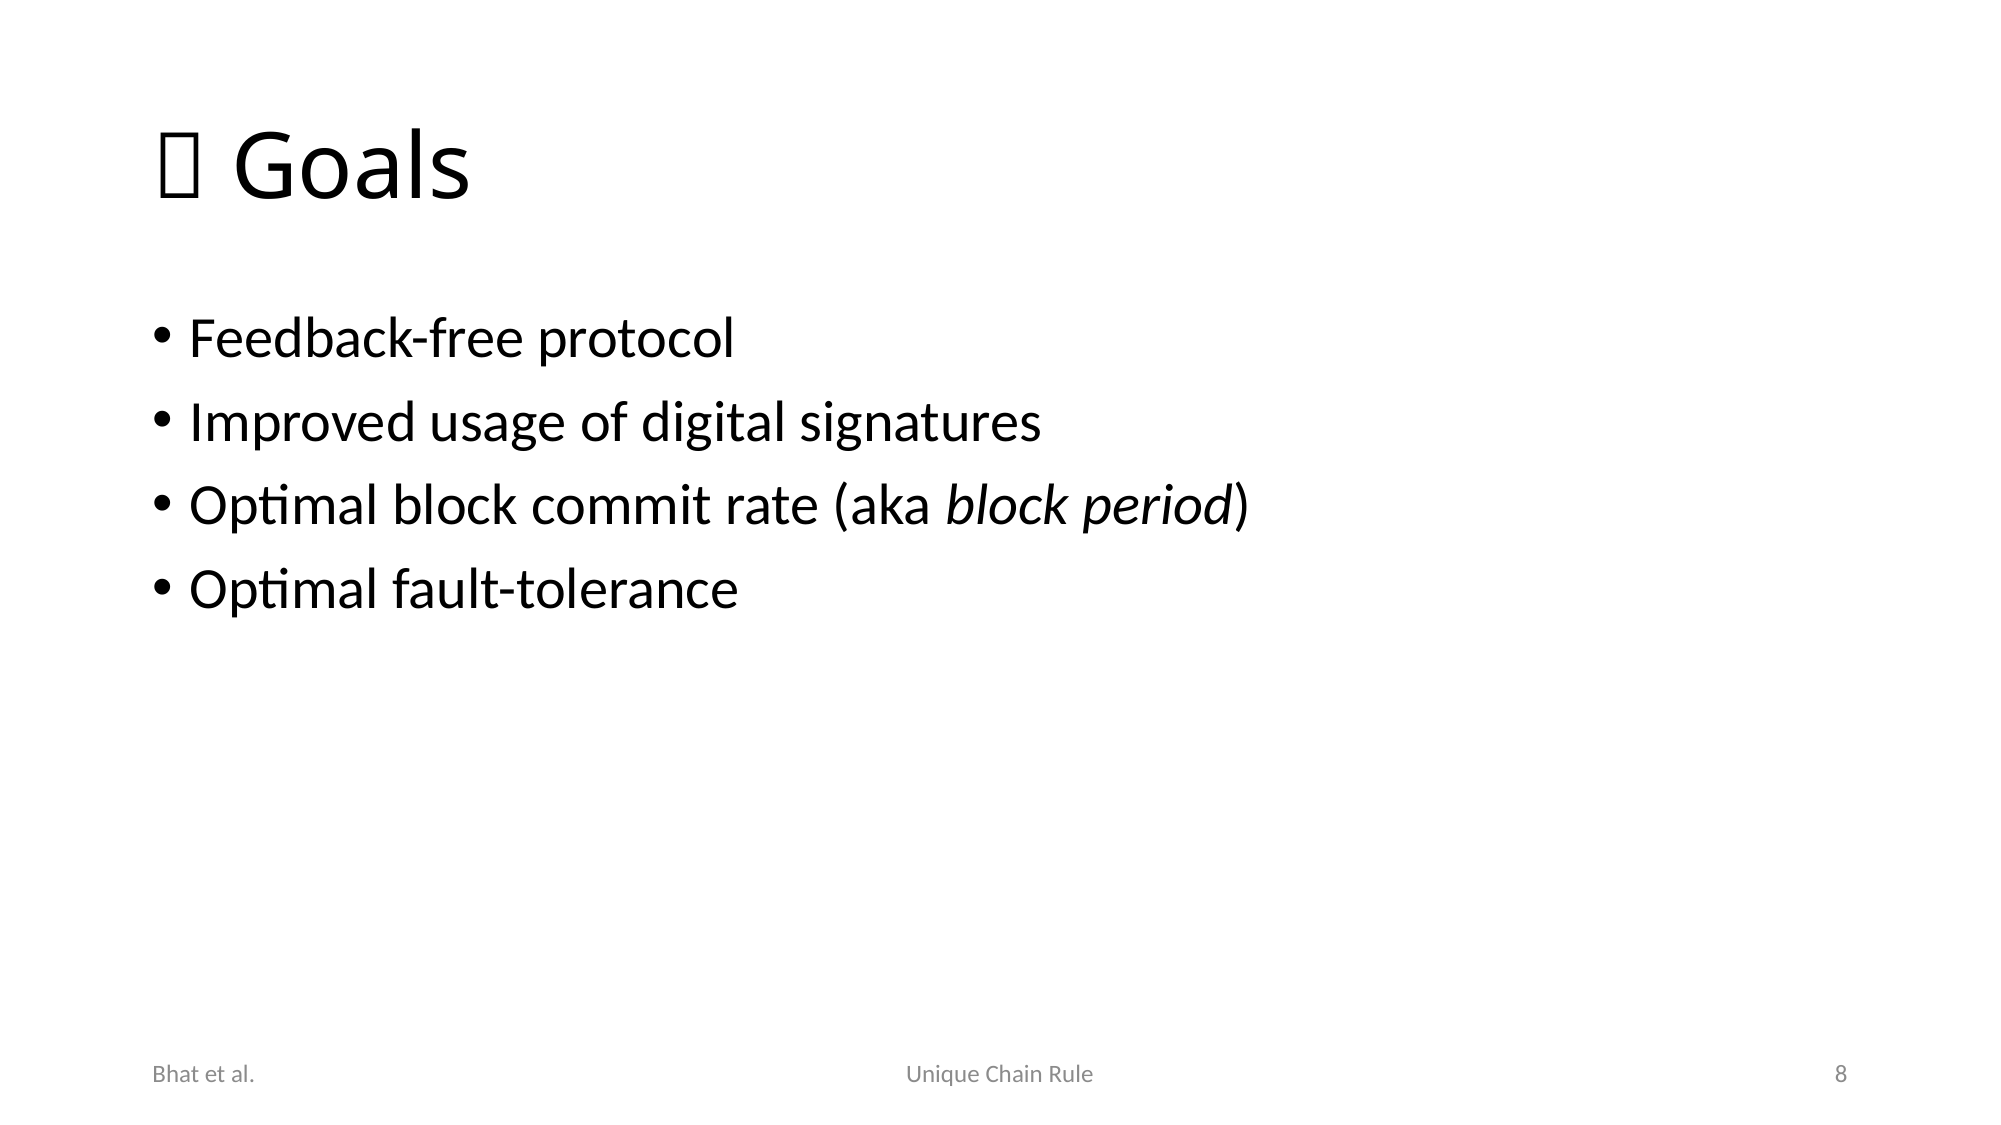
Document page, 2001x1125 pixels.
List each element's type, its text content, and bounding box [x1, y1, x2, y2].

list Feedback-free protocol Improved usage of digital signatures Optimal block commit rate (aka block period) Optimal fault-tolerance [137, 299, 1863, 1014]
slide_number 8 [1412, 1042, 1863, 1103]
footer Unique Chain Rule [662, 1042, 1338, 1103]
slide_number Bhat et al. [137, 1042, 588, 1103]
title 🥅 Goals [137, 59, 1863, 278]
